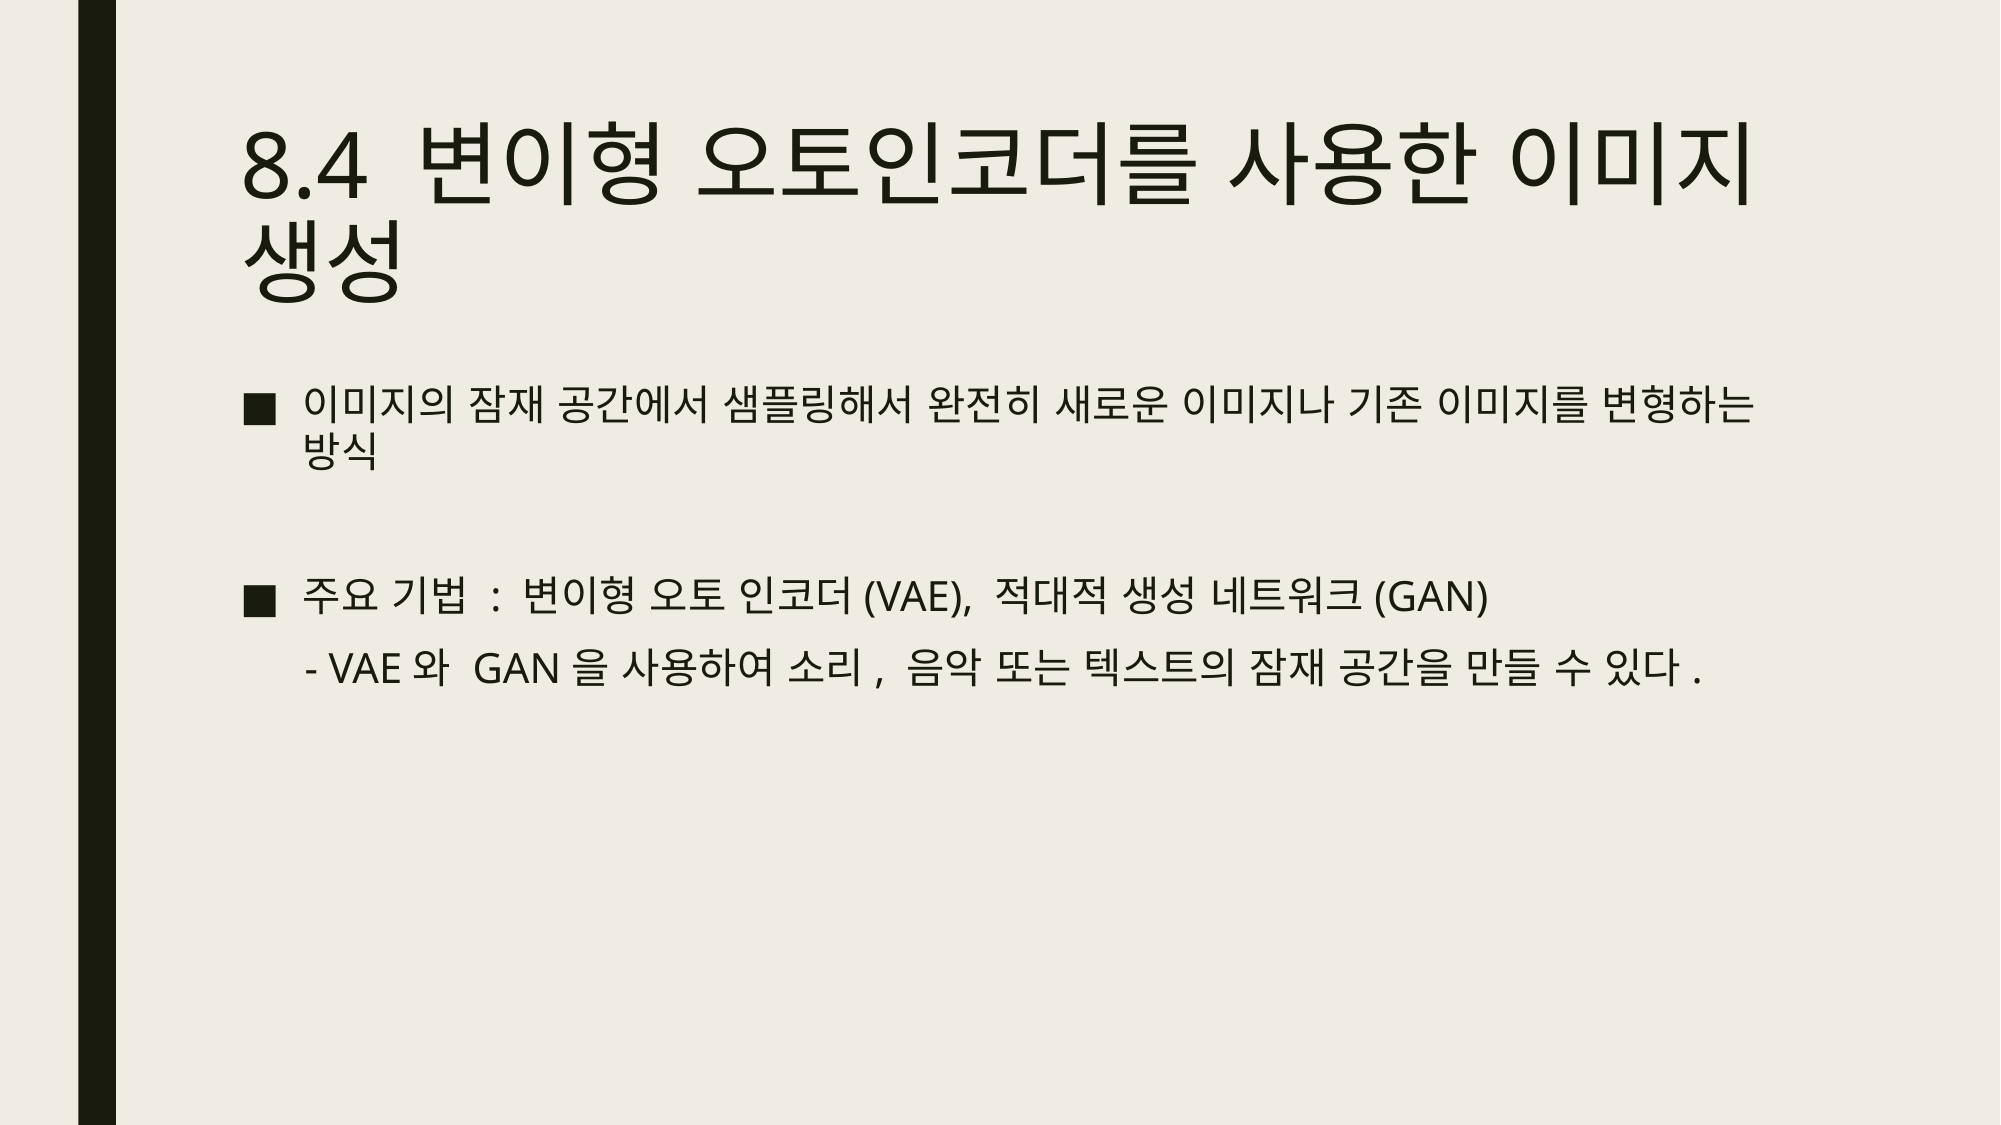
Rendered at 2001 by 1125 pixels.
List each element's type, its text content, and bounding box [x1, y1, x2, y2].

title 8.4 변이형 오토인코더를 사용한 이미지 생성 [225, 112, 1800, 357]
list 이미지의 잠재 공간에서 샘플링해서 완전히 새로운 이미지나 기존 이미지를 변형하는 방식 주요 기법 : 변이형 오토 인코더(VAE), 적대적 생성 네트워크(GAN) - VAE와 GAN을 사용하여 소리, 음악 또는 텍스트의 잠재 공간을 만들 수 있다. [225, 375, 1800, 963]
